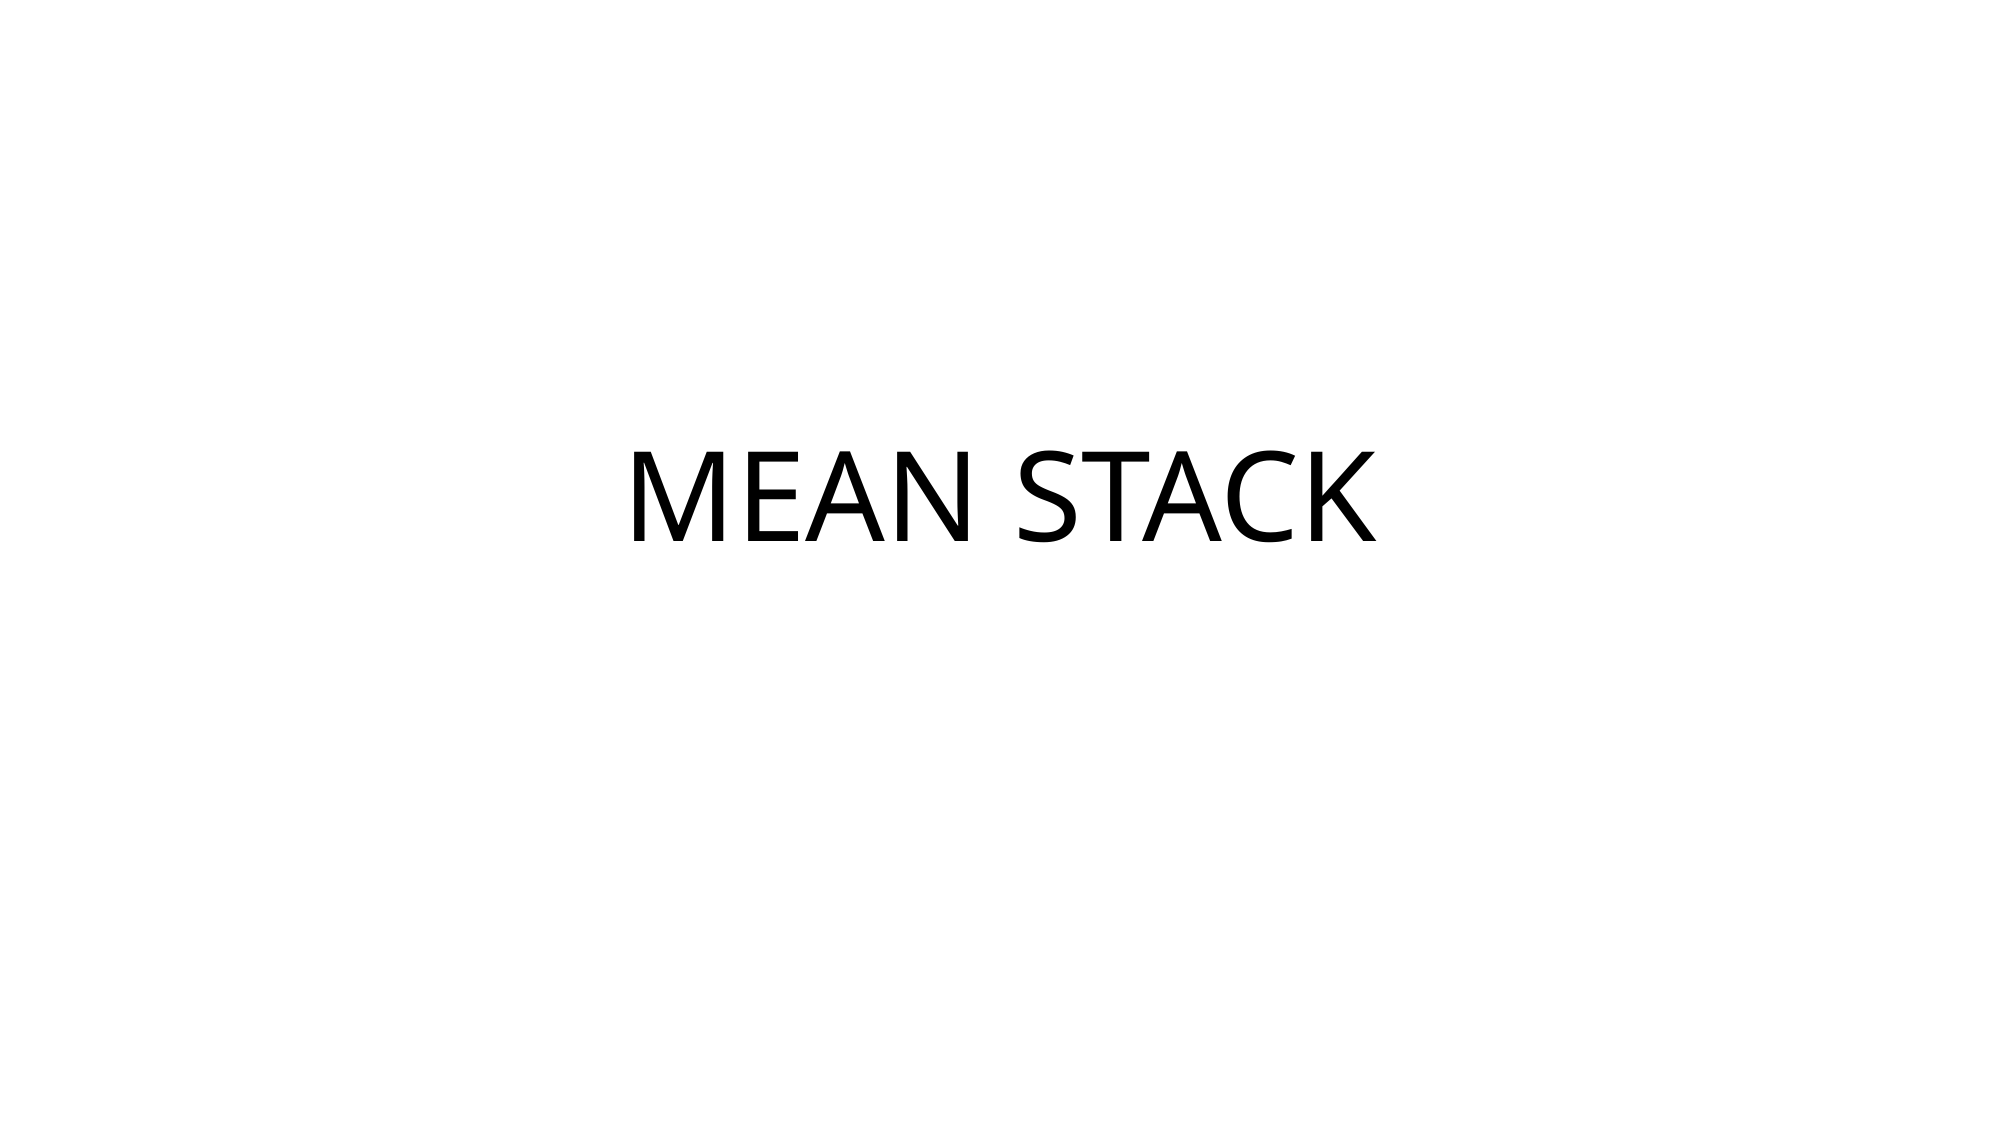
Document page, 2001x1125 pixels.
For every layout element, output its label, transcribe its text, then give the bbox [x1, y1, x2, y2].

title MEAN STACK [249, 184, 1750, 576]
